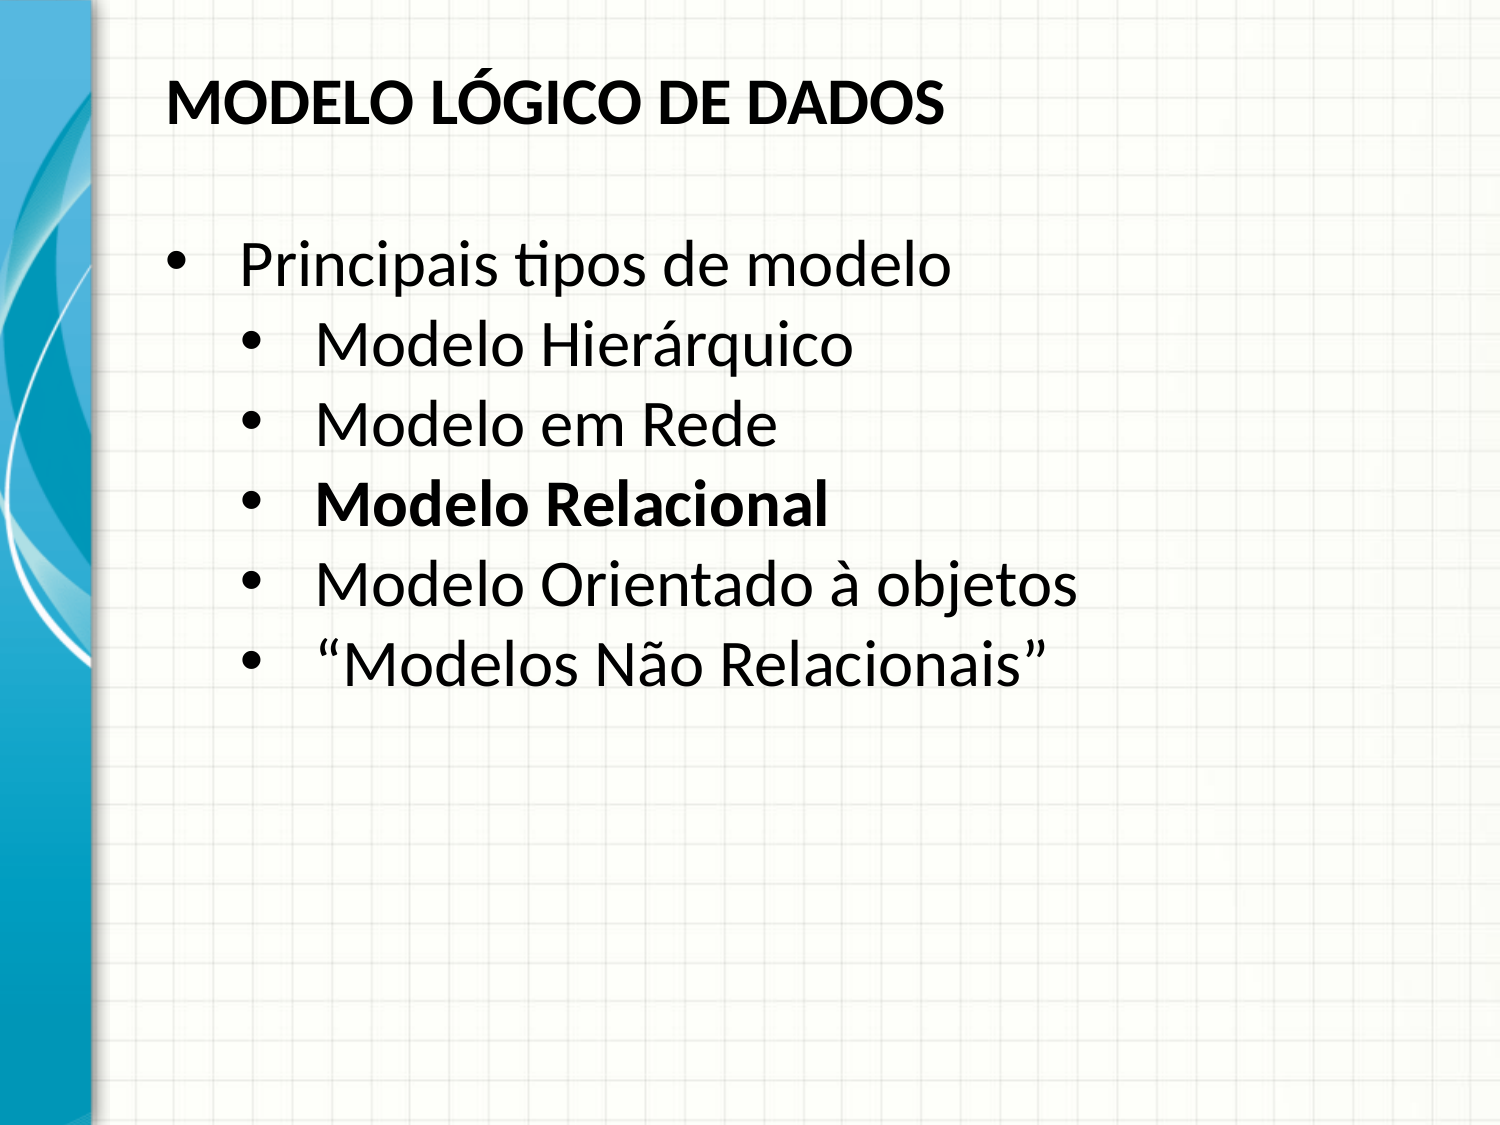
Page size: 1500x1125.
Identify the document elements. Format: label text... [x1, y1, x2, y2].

picture [0, 0, 1500, 1125]
list MODELO LÓGICO DE DADOS [150, 50, 1500, 161]
text_box Principais tipos de modelo Modelo Hierárquico Modelo em Rede Modelo Relacional Modelo Orientado à objetos “Modelos Não Relacionais” [150, 212, 1463, 707]
